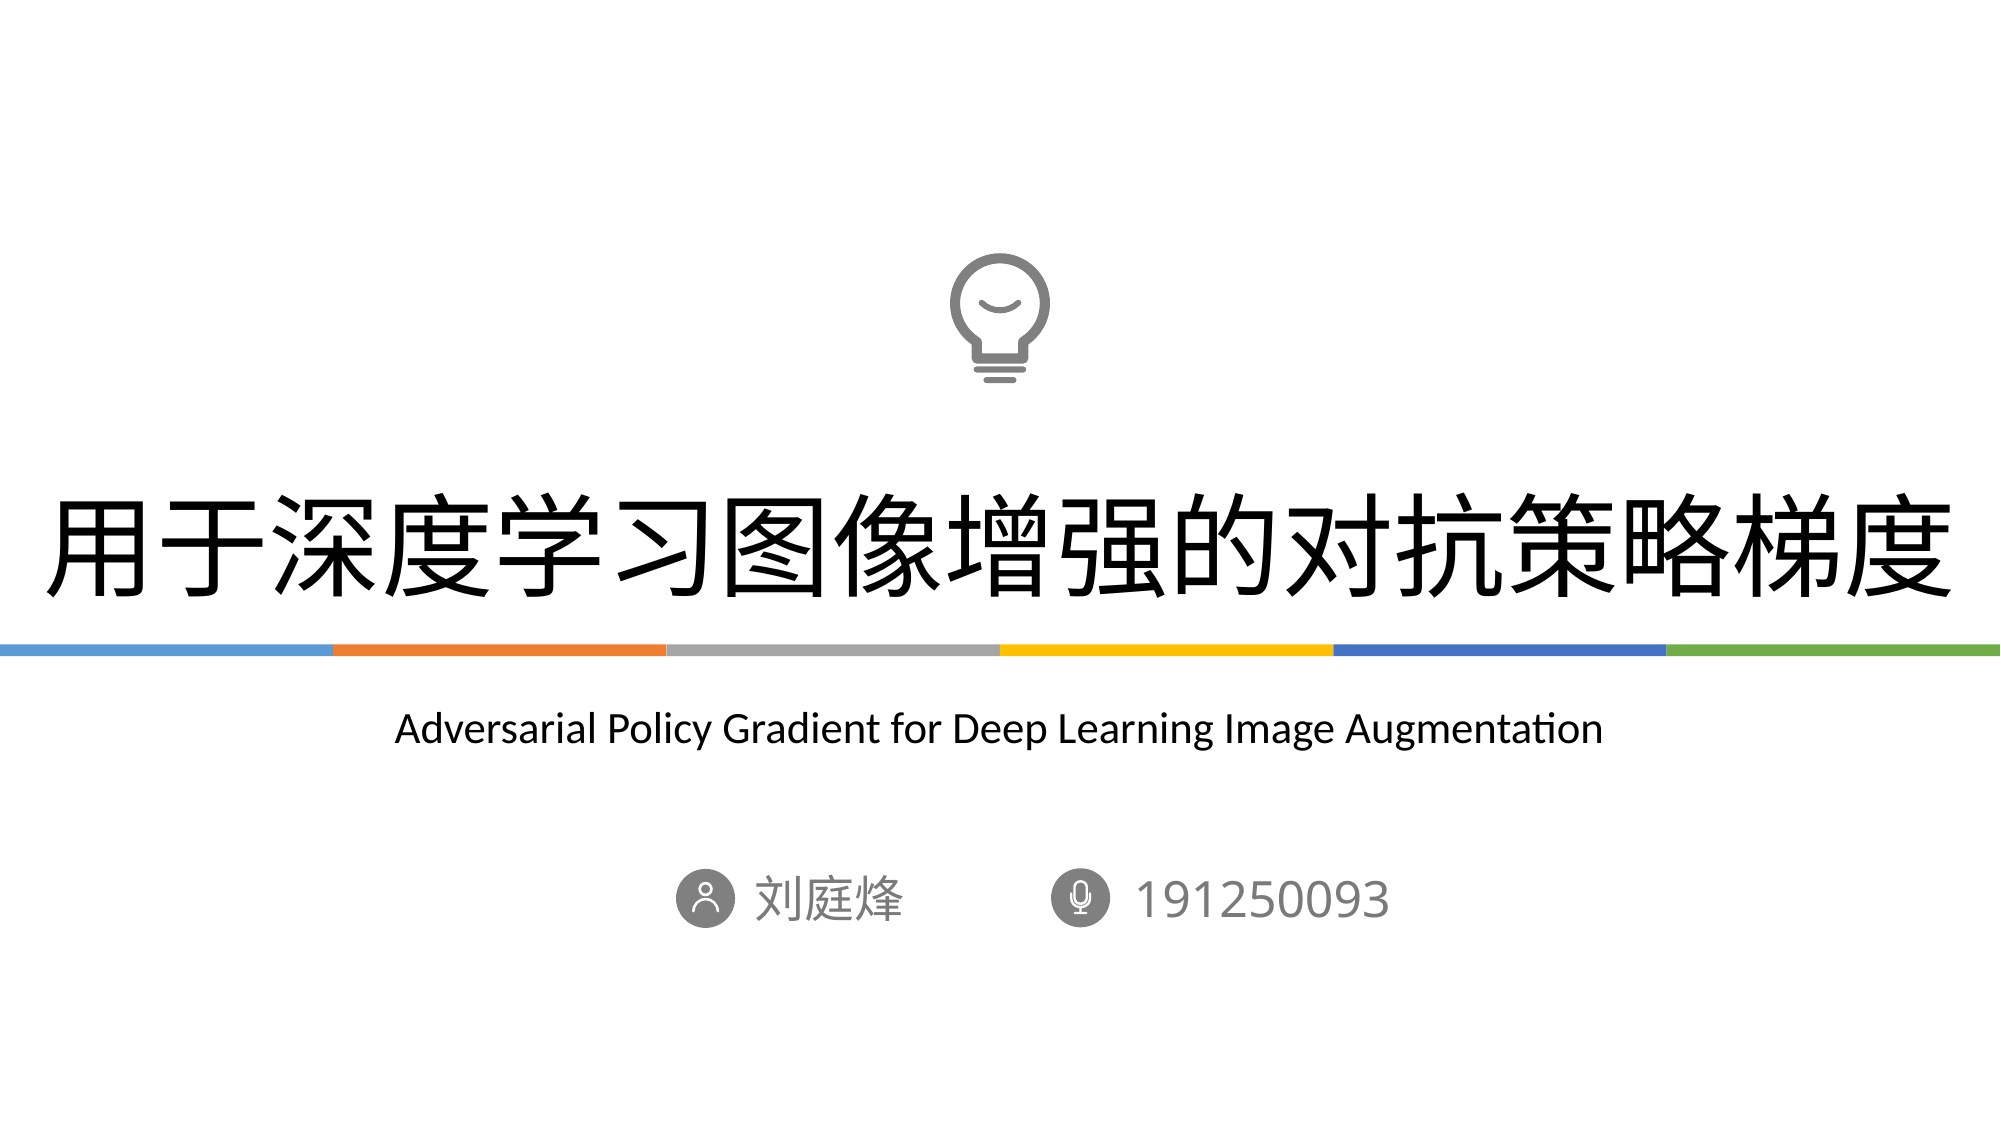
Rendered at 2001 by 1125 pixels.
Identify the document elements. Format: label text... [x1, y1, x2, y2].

subtitle Adversarial Policy Gradient for Deep Learning Image Augmentation [249, 696, 1750, 788]
text_box [983, 377, 1017, 384]
text_box [973, 366, 1027, 373]
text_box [675, 868, 736, 928]
text_box 191250093 [1119, 860, 1406, 936]
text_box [0, 644, 2000, 657]
text_box 用于深度学习图像增强的对抗策略梯度 [27, 468, 1973, 619]
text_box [1051, 868, 1111, 928]
text_box 刘庭烽 [739, 860, 920, 936]
text_box [950, 253, 1051, 364]
